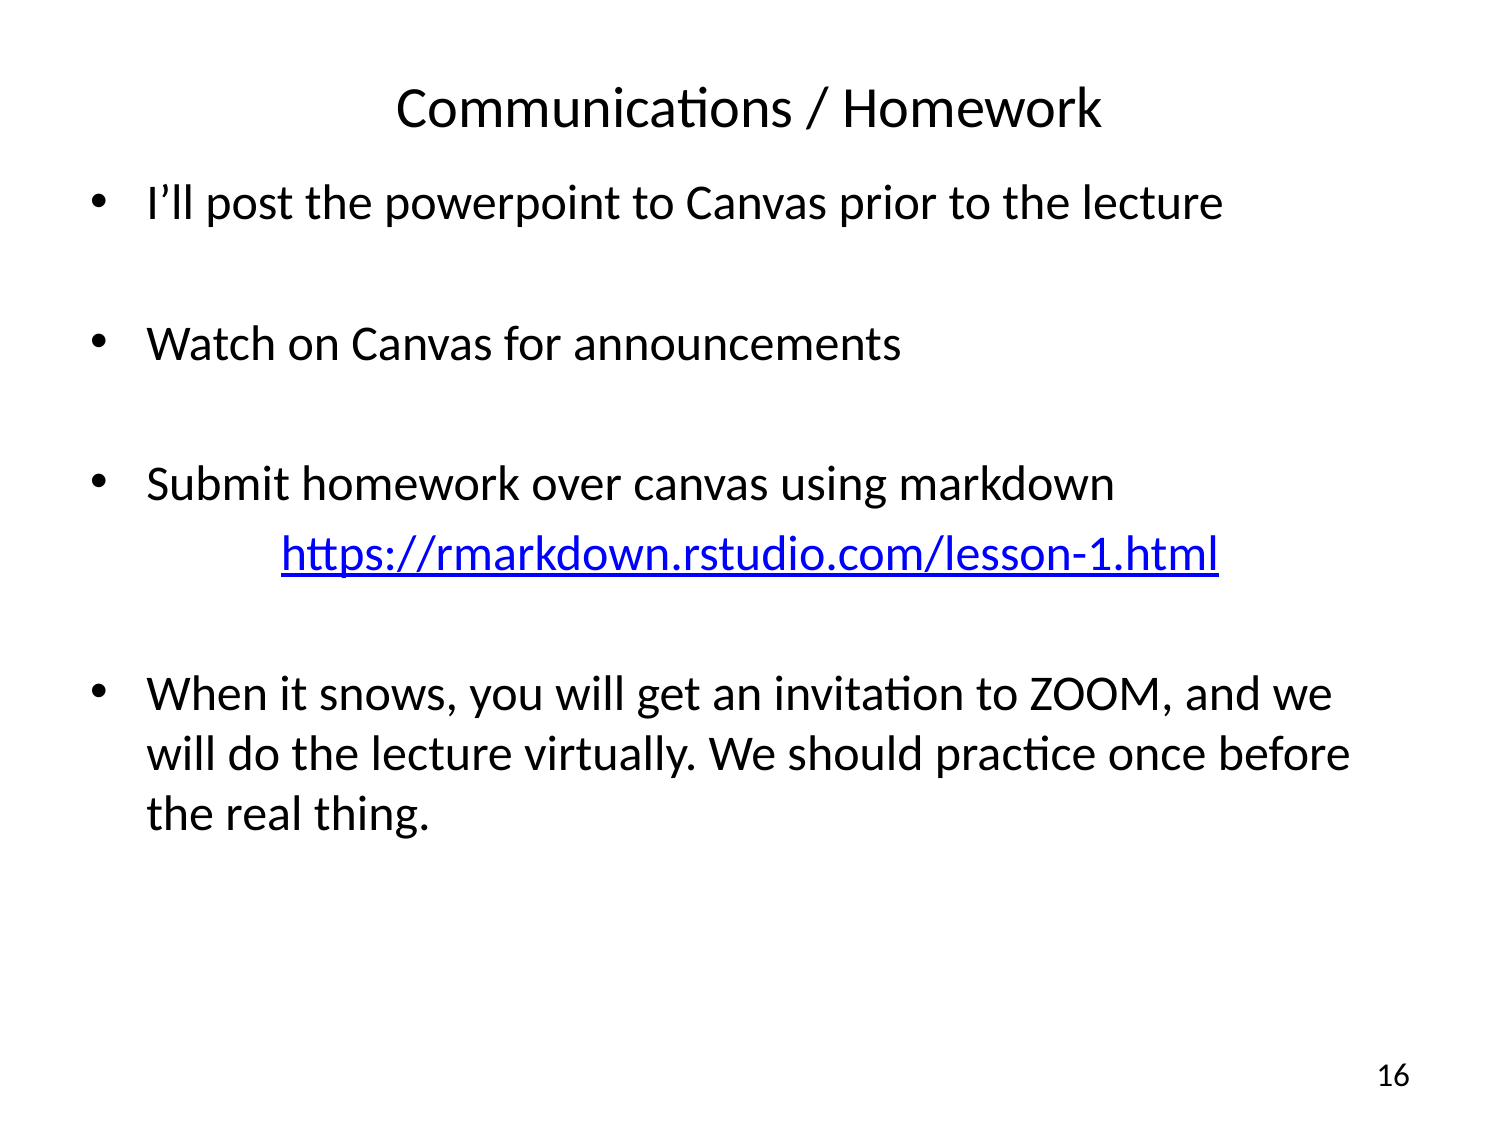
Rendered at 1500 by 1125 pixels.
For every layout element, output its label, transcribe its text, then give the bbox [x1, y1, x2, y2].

slide_number 16 [1074, 1042, 1425, 1103]
title Communications / Homework [75, 45, 1425, 162]
list I’ll post the powerpoint to Canvas prior to the lecture Watch on Canvas for announcements Submit homework over canvas using markdown https://rmarkdown.rstudio.com/lesson-1.html When it snows, you will get an invitation to ZOOM, and we will do the lecture virtually. We should practice once before the real thing. [75, 162, 1425, 1005]
